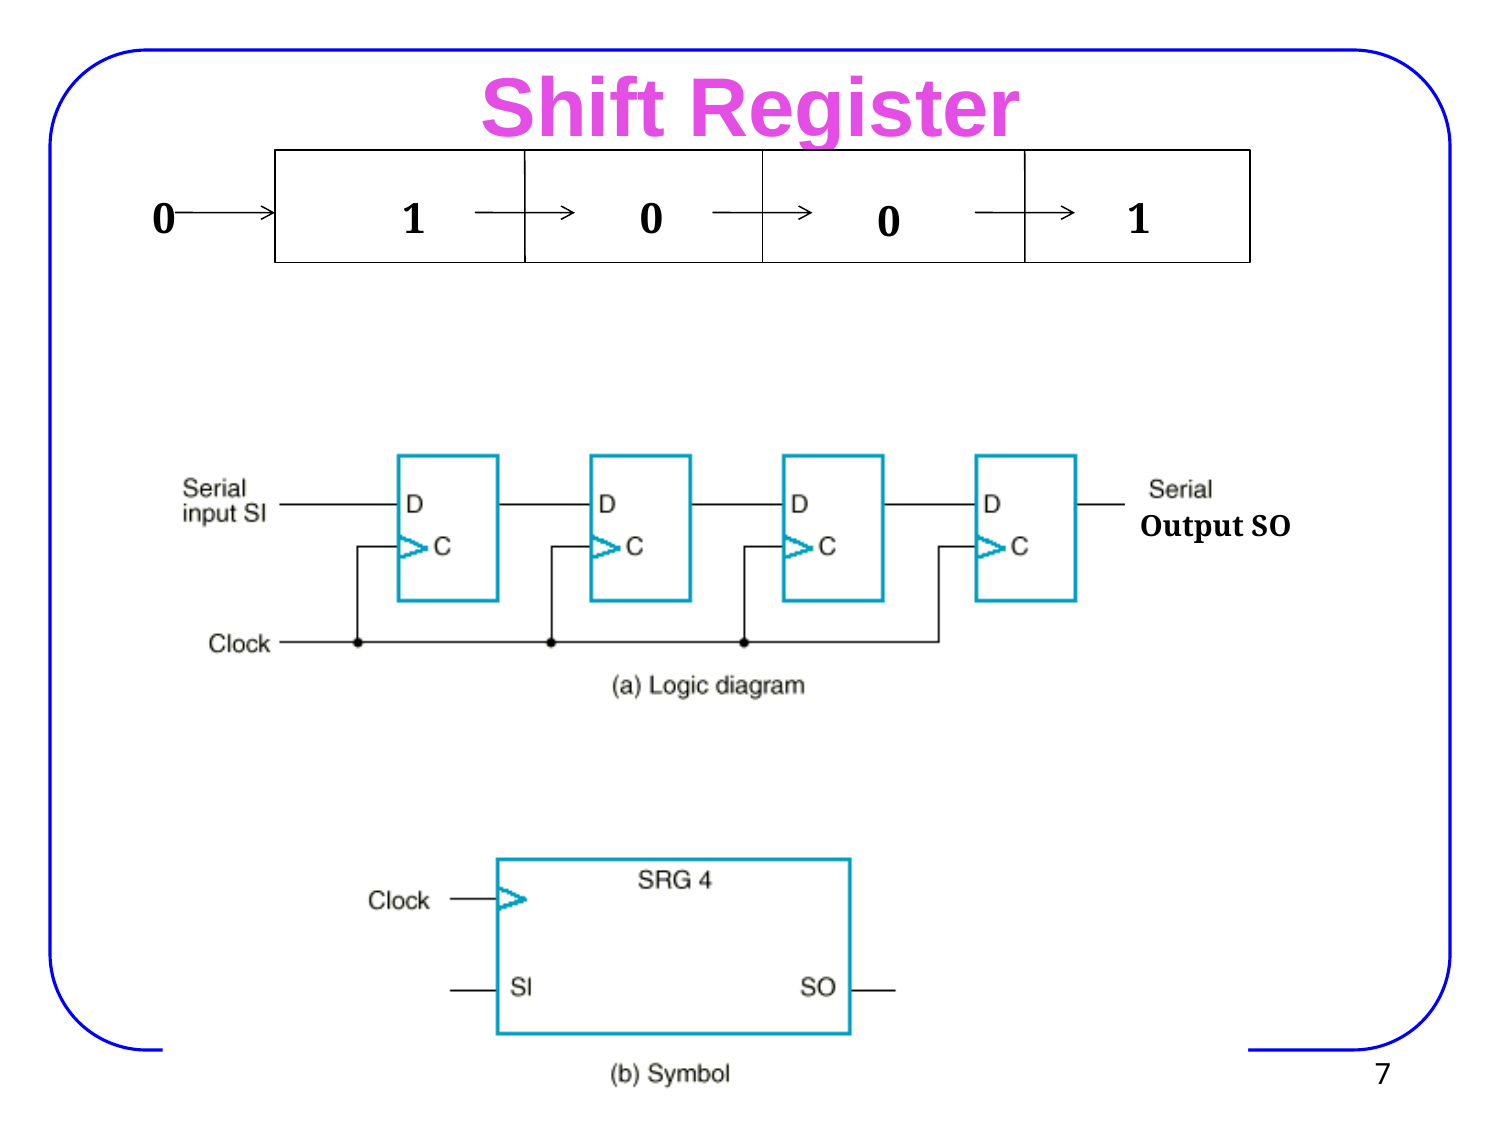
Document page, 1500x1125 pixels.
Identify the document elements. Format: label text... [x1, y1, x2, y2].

text_box Output SO [1253, 499, 1350, 550]
text_box 1 [1112, 184, 1163, 250]
text_box [1026, 149, 1250, 263]
text_box [526, 149, 1024, 263]
text_box 0 [624, 184, 675, 250]
text_box 0 [862, 187, 913, 253]
picture [162, 424, 1249, 1101]
text_box 1 [387, 184, 438, 250]
title Shift Register [113, 66, 1389, 140]
text_box 0 [137, 184, 188, 250]
text_box [274, 149, 524, 263]
slide_number 7 [1352, 1047, 1444, 1103]
